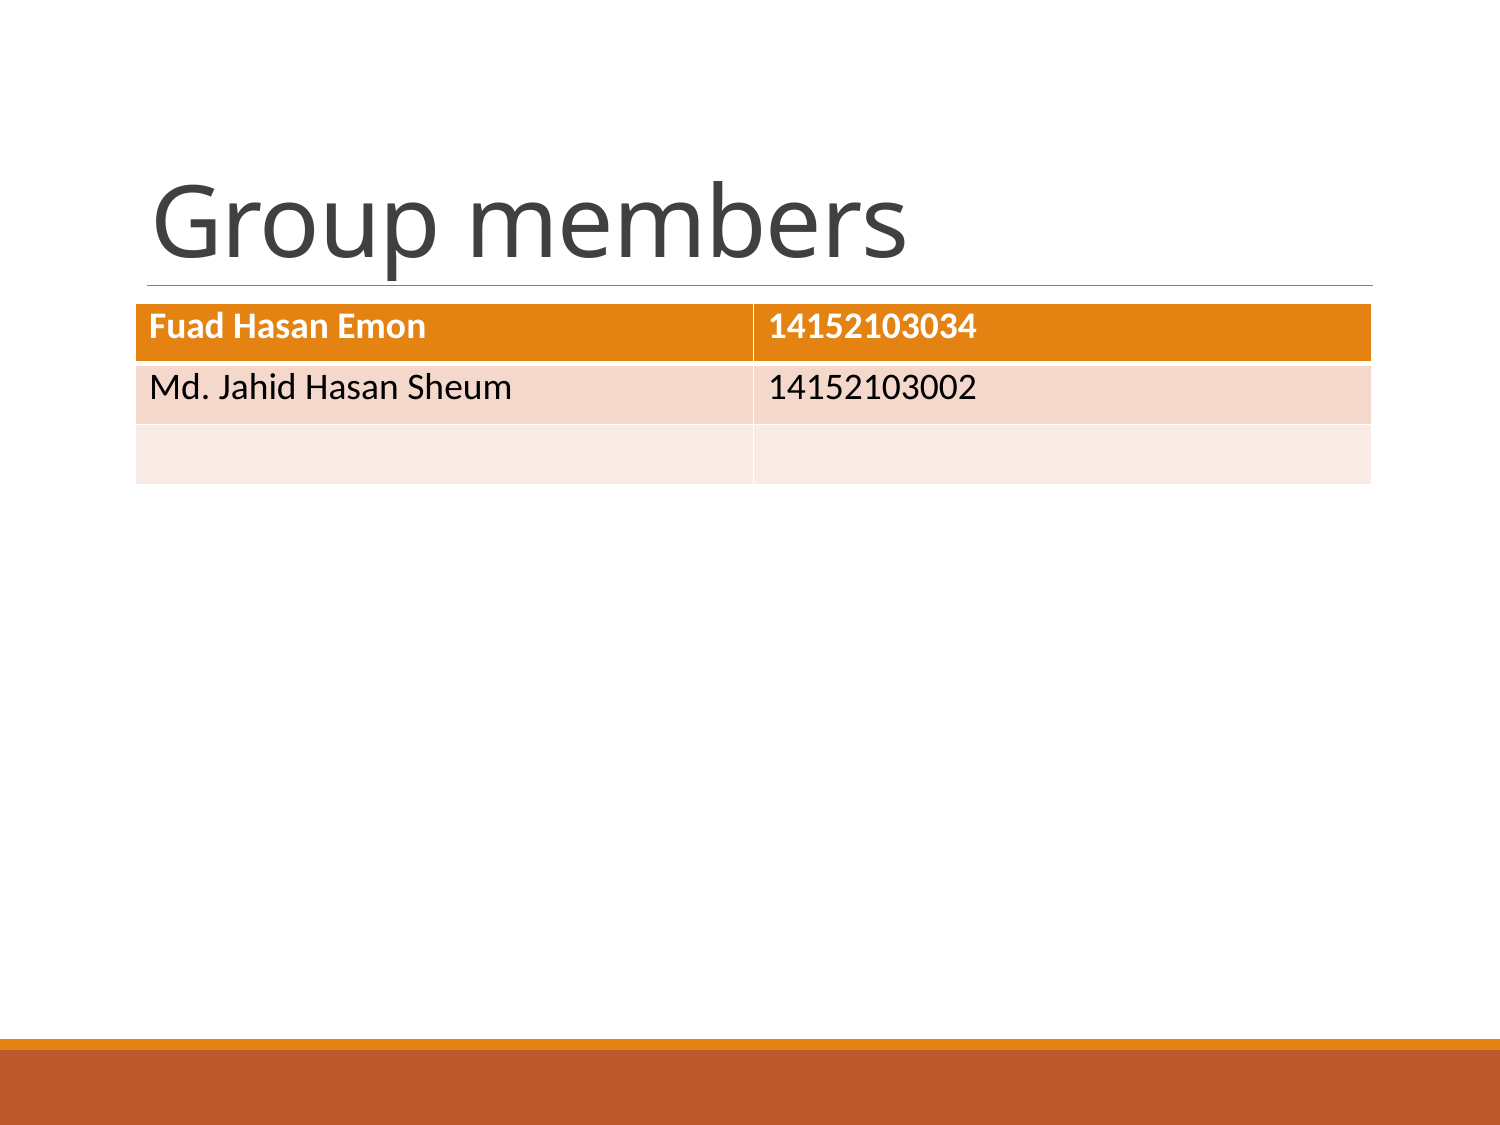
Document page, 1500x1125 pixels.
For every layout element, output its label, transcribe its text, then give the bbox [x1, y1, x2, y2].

table_cell 14152103002 [754, 366, 1371, 424]
table_cell Md. Jahid Hasan Sheum [136, 366, 753, 424]
table_cell [754, 425, 1371, 484]
title Group members [135, 47, 1373, 285]
table_header Fuad Hasan Emon [136, 304, 753, 361]
table_cell [136, 425, 753, 484]
table_header 14152103034 [754, 304, 1371, 361]
